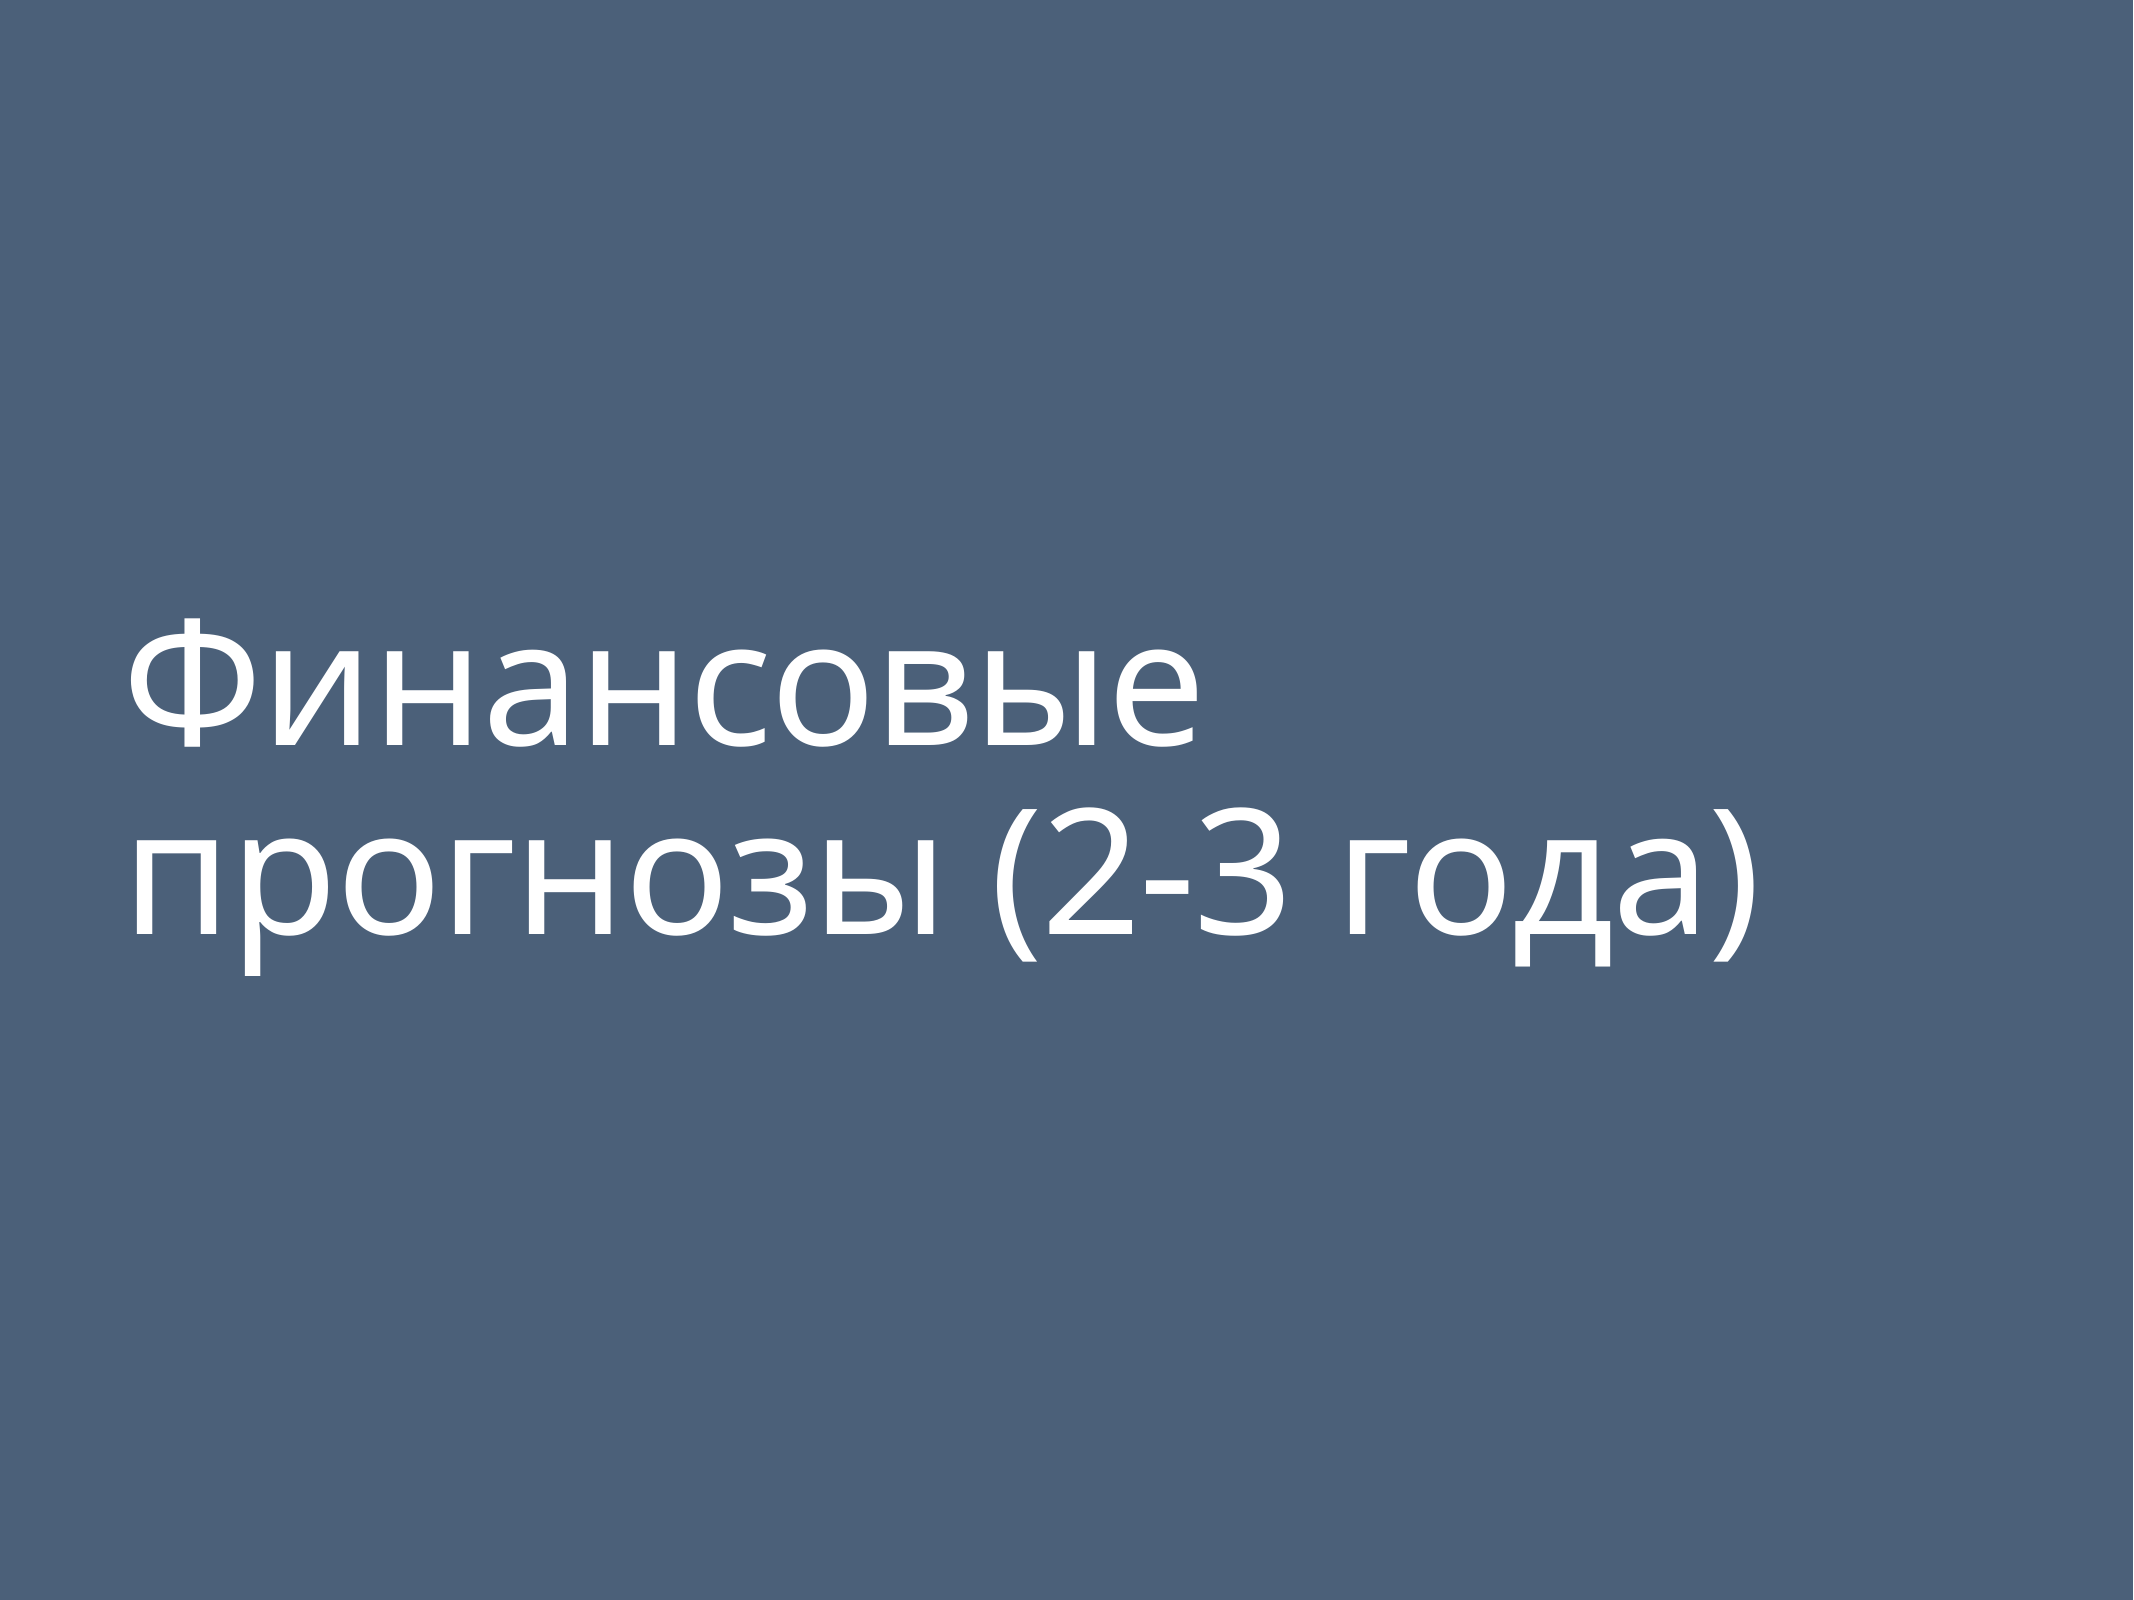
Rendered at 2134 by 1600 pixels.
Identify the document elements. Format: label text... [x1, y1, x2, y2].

title Финансовые прогнозы (2-3 года) [114, 512, 2019, 1055]
